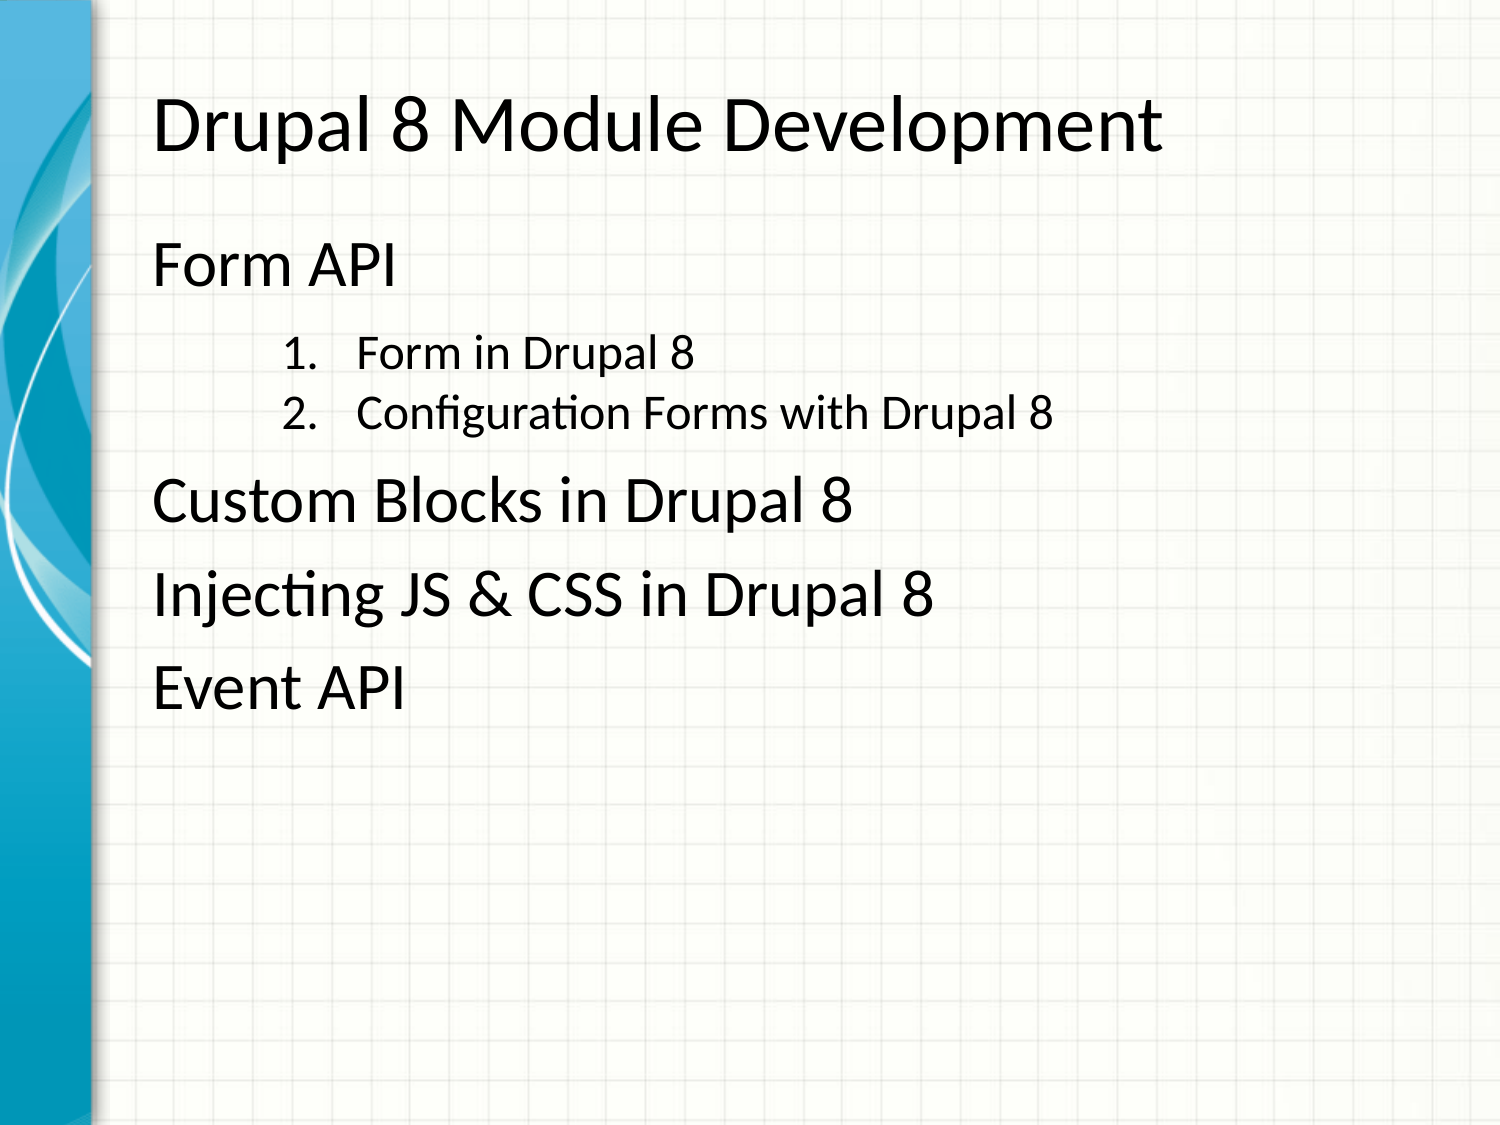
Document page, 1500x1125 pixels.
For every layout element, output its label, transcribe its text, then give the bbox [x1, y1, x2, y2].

picture [0, 0, 1500, 1125]
list Form API [137, 212, 1000, 388]
title Drupal 8 Module Development [138, 24, 1288, 213]
text_box Form in Drupal 8 Configuration Forms with Drupal 8 [266, 312, 1070, 448]
text_box Custom Blocks in Drupal 8 Injecting JS & CSS in Drupal 8 Event API [137, 448, 1000, 900]
